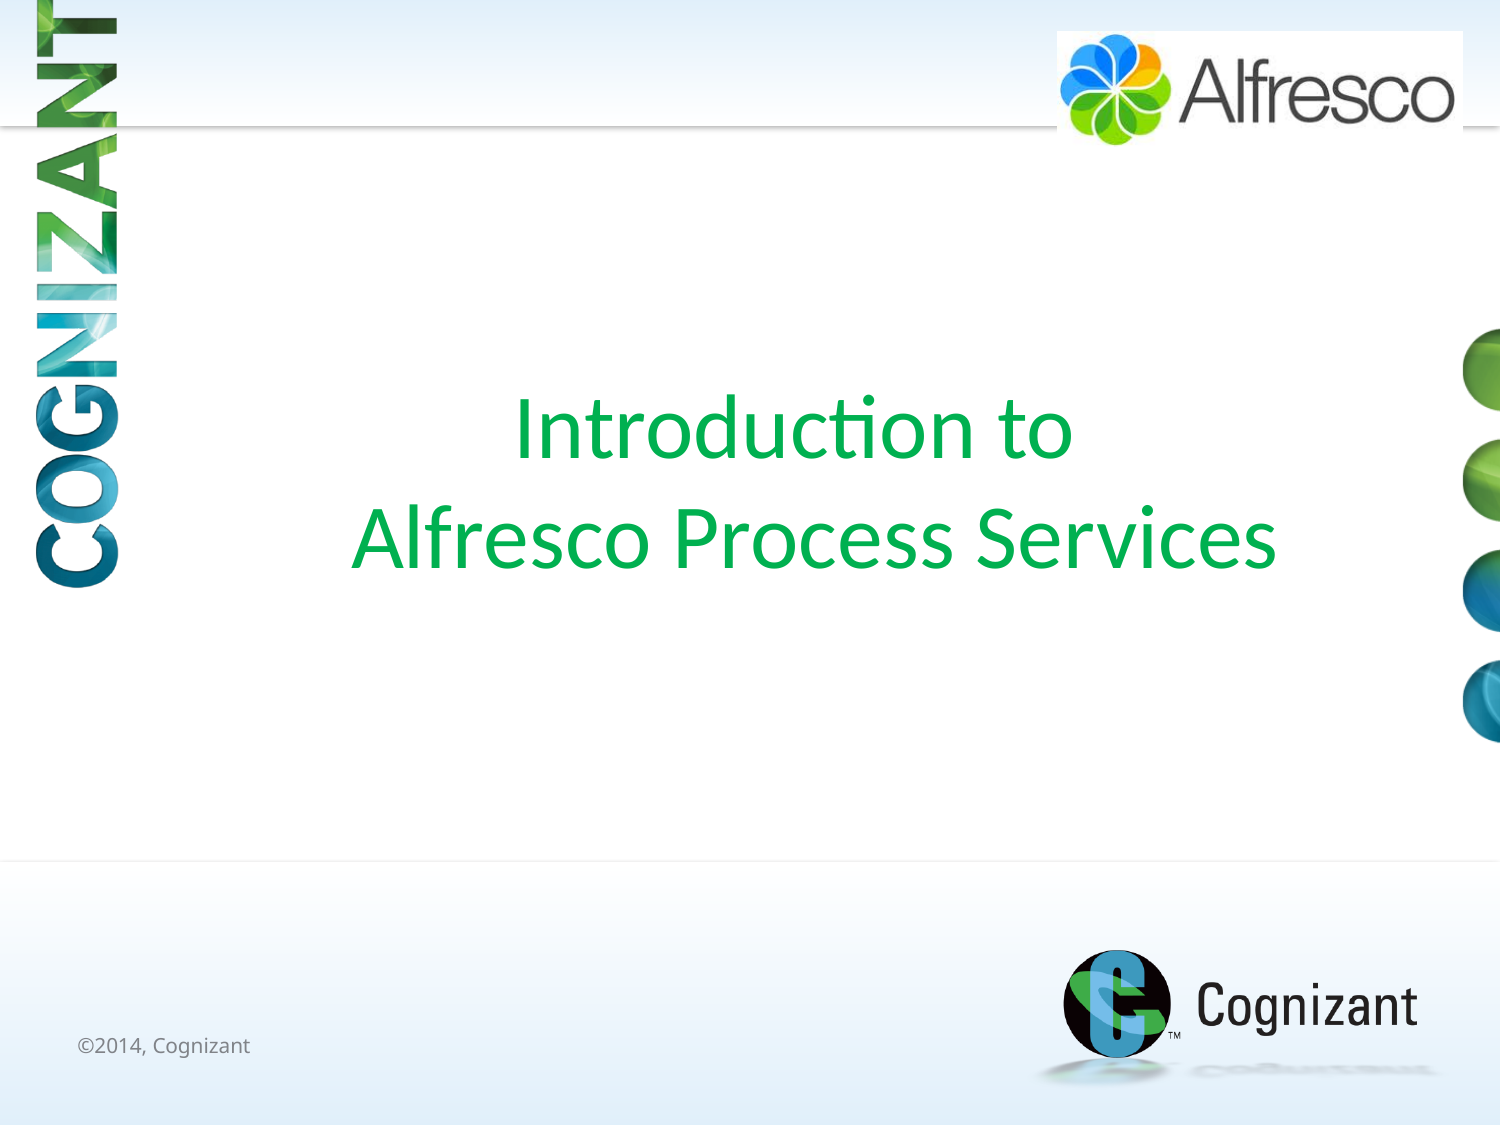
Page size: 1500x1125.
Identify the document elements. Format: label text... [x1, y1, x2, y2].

picture [1457, 324, 1500, 748]
picture [30, 0, 125, 593]
text_box Introduction to Alfresco Process Services [289, 358, 1342, 595]
picture [1057, 31, 1463, 149]
picture [987, 937, 1473, 1116]
